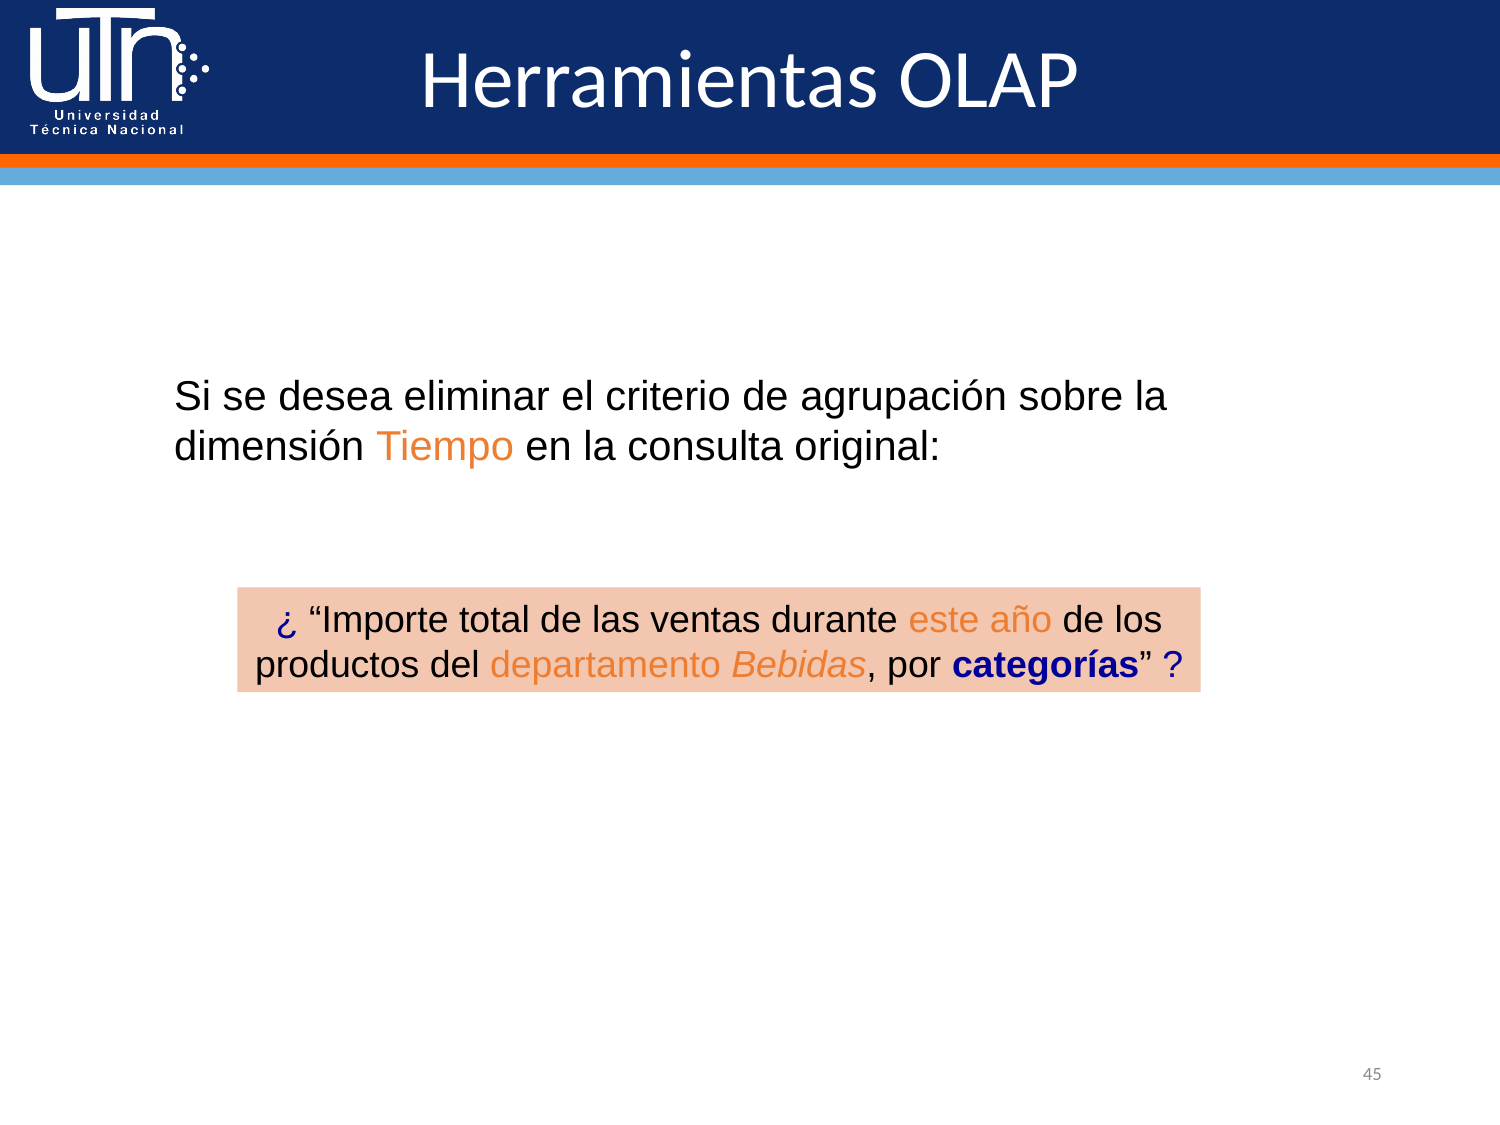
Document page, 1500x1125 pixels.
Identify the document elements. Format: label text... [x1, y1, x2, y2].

text_box ¿ “Importe total de las ventas durante este año de los productos del departamento Bebidas, por categorías” ? [237, 587, 1201, 693]
slide_number 45 [993, 1042, 1397, 1103]
title Herramientas OLAP [0, 0, 1500, 154]
text_box Si se desea eliminar el criterio de agrupación sobre la dimensión Tiempo en la consulta original: [159, 361, 1303, 477]
